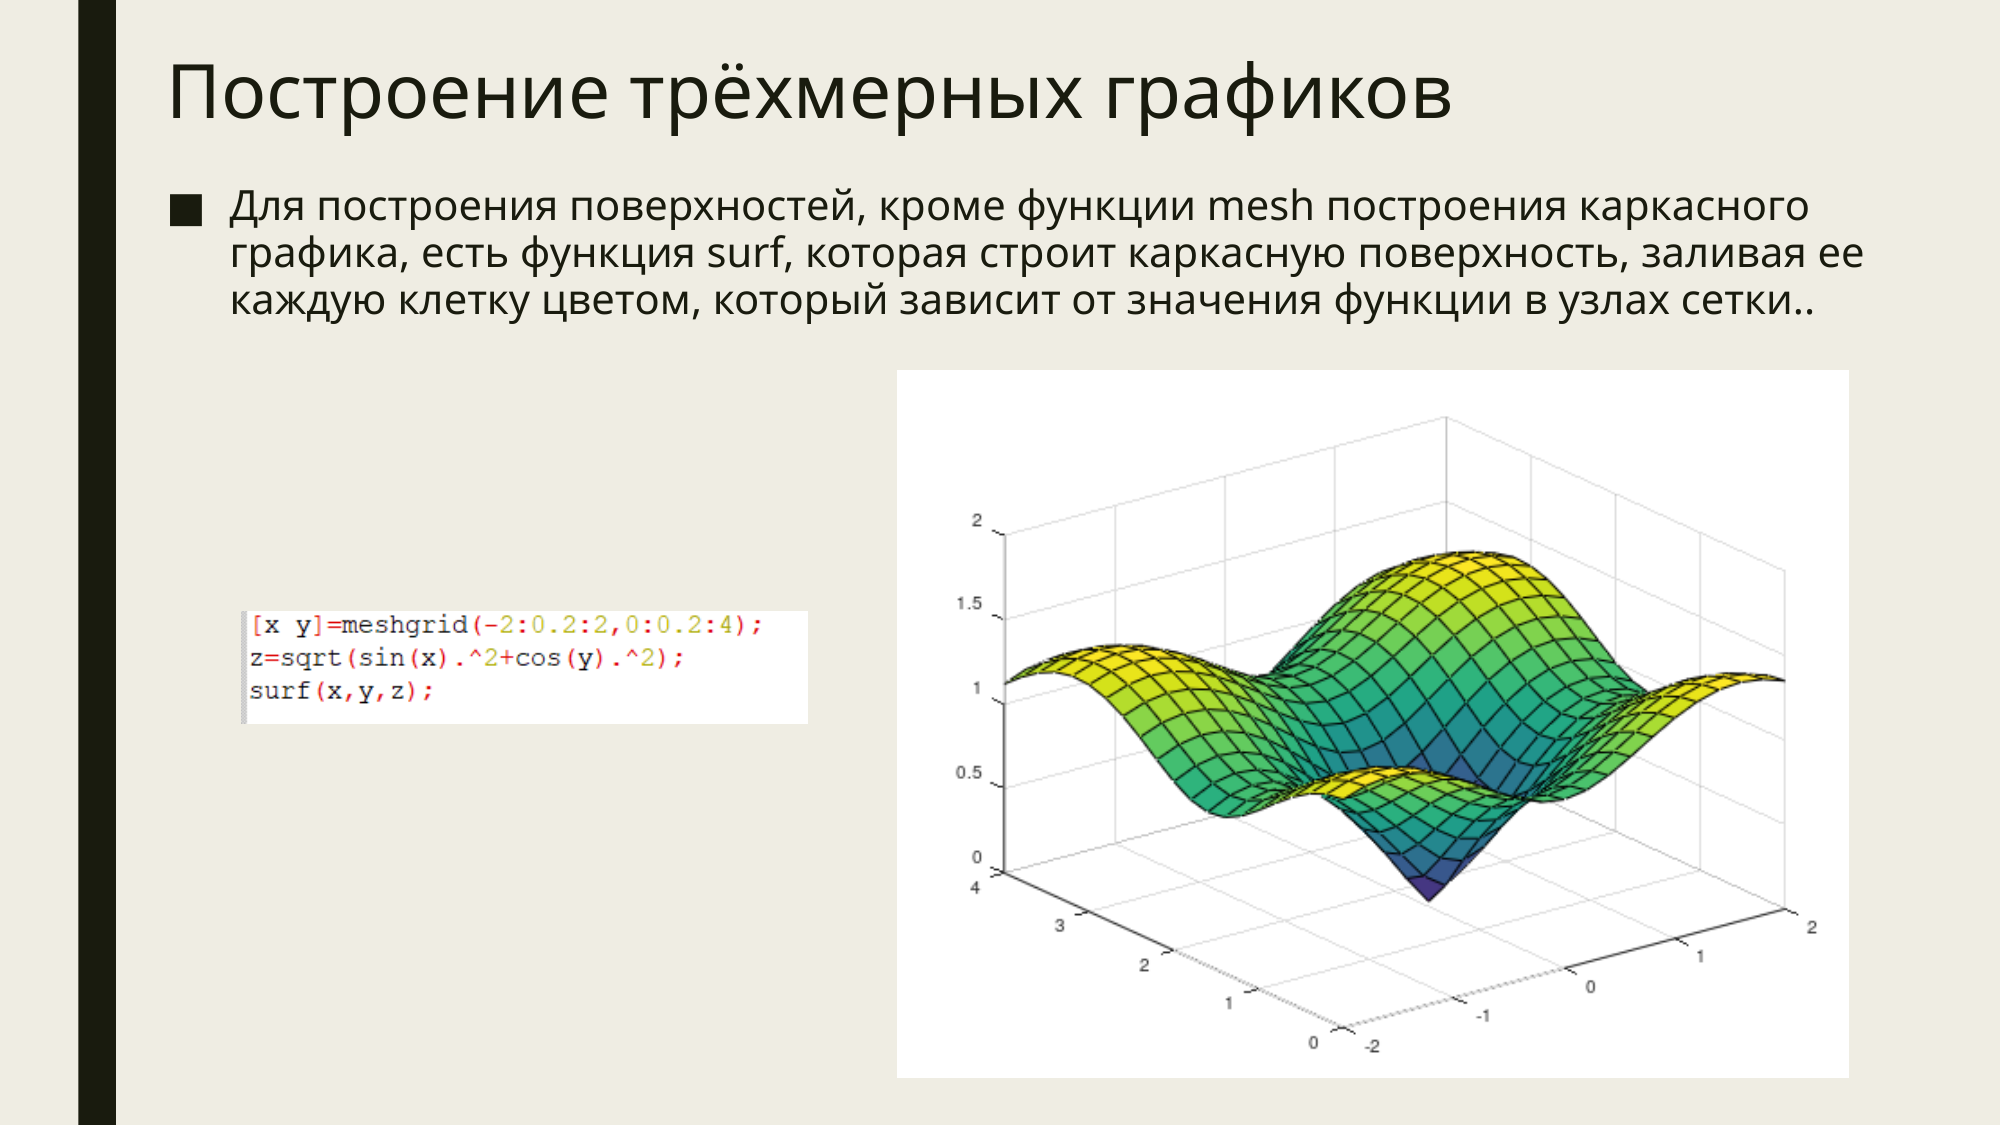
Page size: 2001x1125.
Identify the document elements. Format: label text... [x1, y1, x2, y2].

picture [897, 370, 1849, 1078]
list Для построения поверхностей, кроме функции mesh построения каркасного графика, есть функция surf, которая строит каркасную поверхность, заливая ее каждую клетку цветом, который зависит от значения функции в узлах сетки.. [151, 175, 1975, 763]
picture [241, 611, 808, 725]
title Построение трёхмерных графиков [151, 47, 1975, 149]
